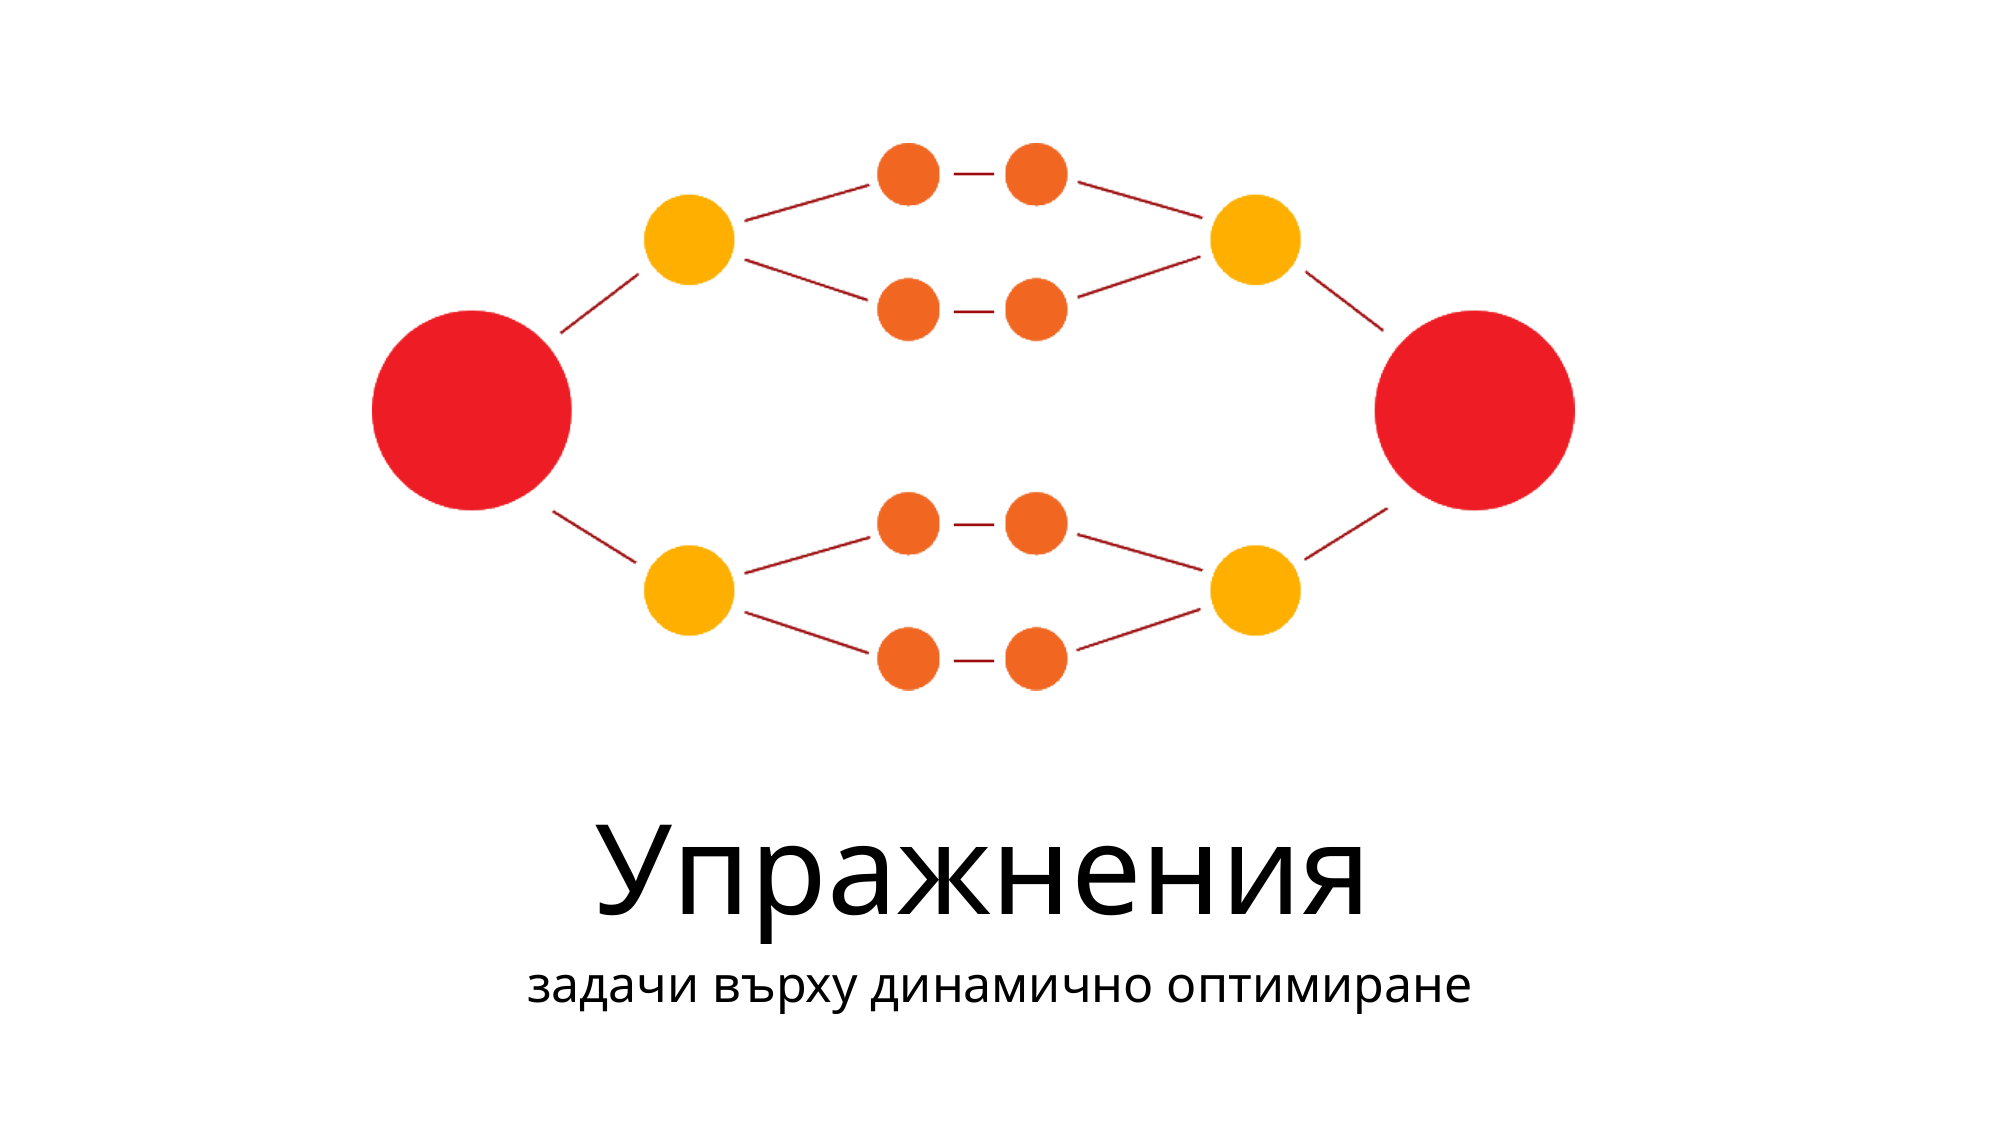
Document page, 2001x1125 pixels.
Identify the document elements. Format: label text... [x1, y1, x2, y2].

title Упражнения [149, 812, 1851, 944]
picture [372, 143, 1575, 691]
list задачи върху динамично оптимиране [149, 944, 1851, 1062]
